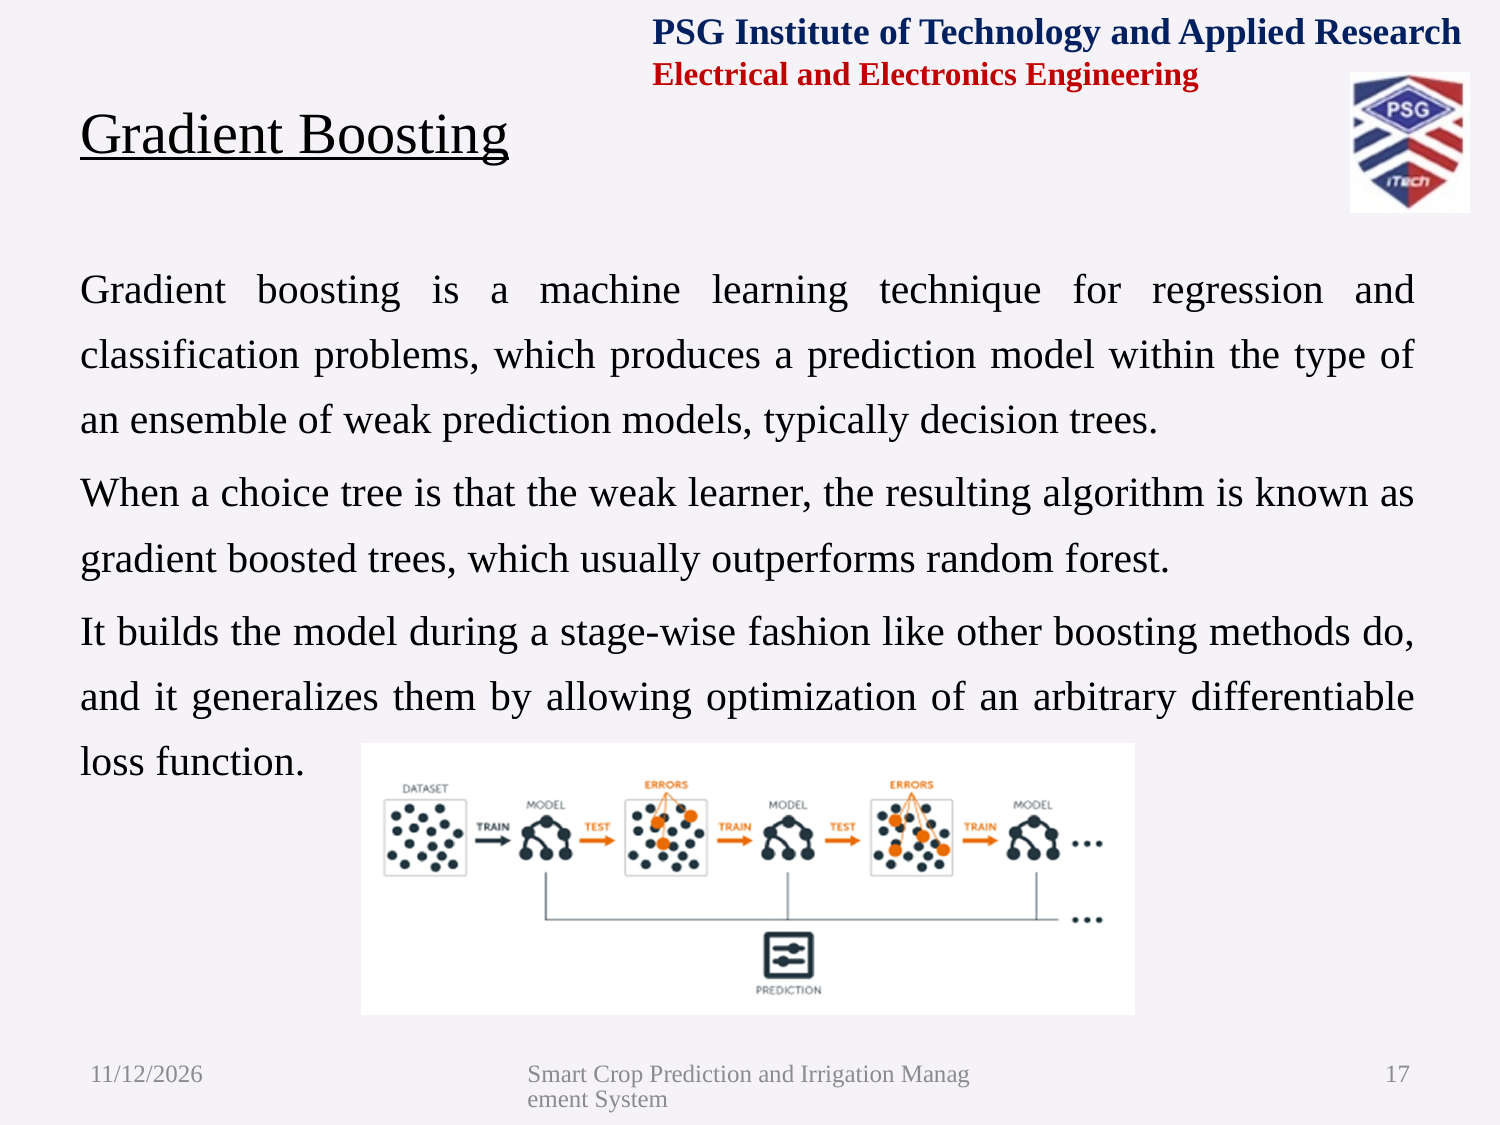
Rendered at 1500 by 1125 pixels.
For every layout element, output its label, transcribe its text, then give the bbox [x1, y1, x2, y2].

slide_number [75, 1042, 425, 1103]
picture [1350, 72, 1470, 213]
list Gradient Boosting Gradient boosting is a machine learning technique for regression and classification problems, which produces a prediction model within the type of an ensemble of weak prediction models, typically decision trees. When a choice tree is that the weak learner, the resulting algorithm is known as gradient boosted trees, which usually outperforms random forest. It builds the model during a stage-wise fashion like other boosting methods do, and it generalizes them by allowing optimization of an arbitrary differentiable loss function. [64, 87, 1432, 879]
picture [361, 742, 1135, 1015]
footer Smart Crop Prediction and Irrigation Management System [512, 1042, 988, 1103]
slide_number 17 [1074, 1042, 1425, 1103]
